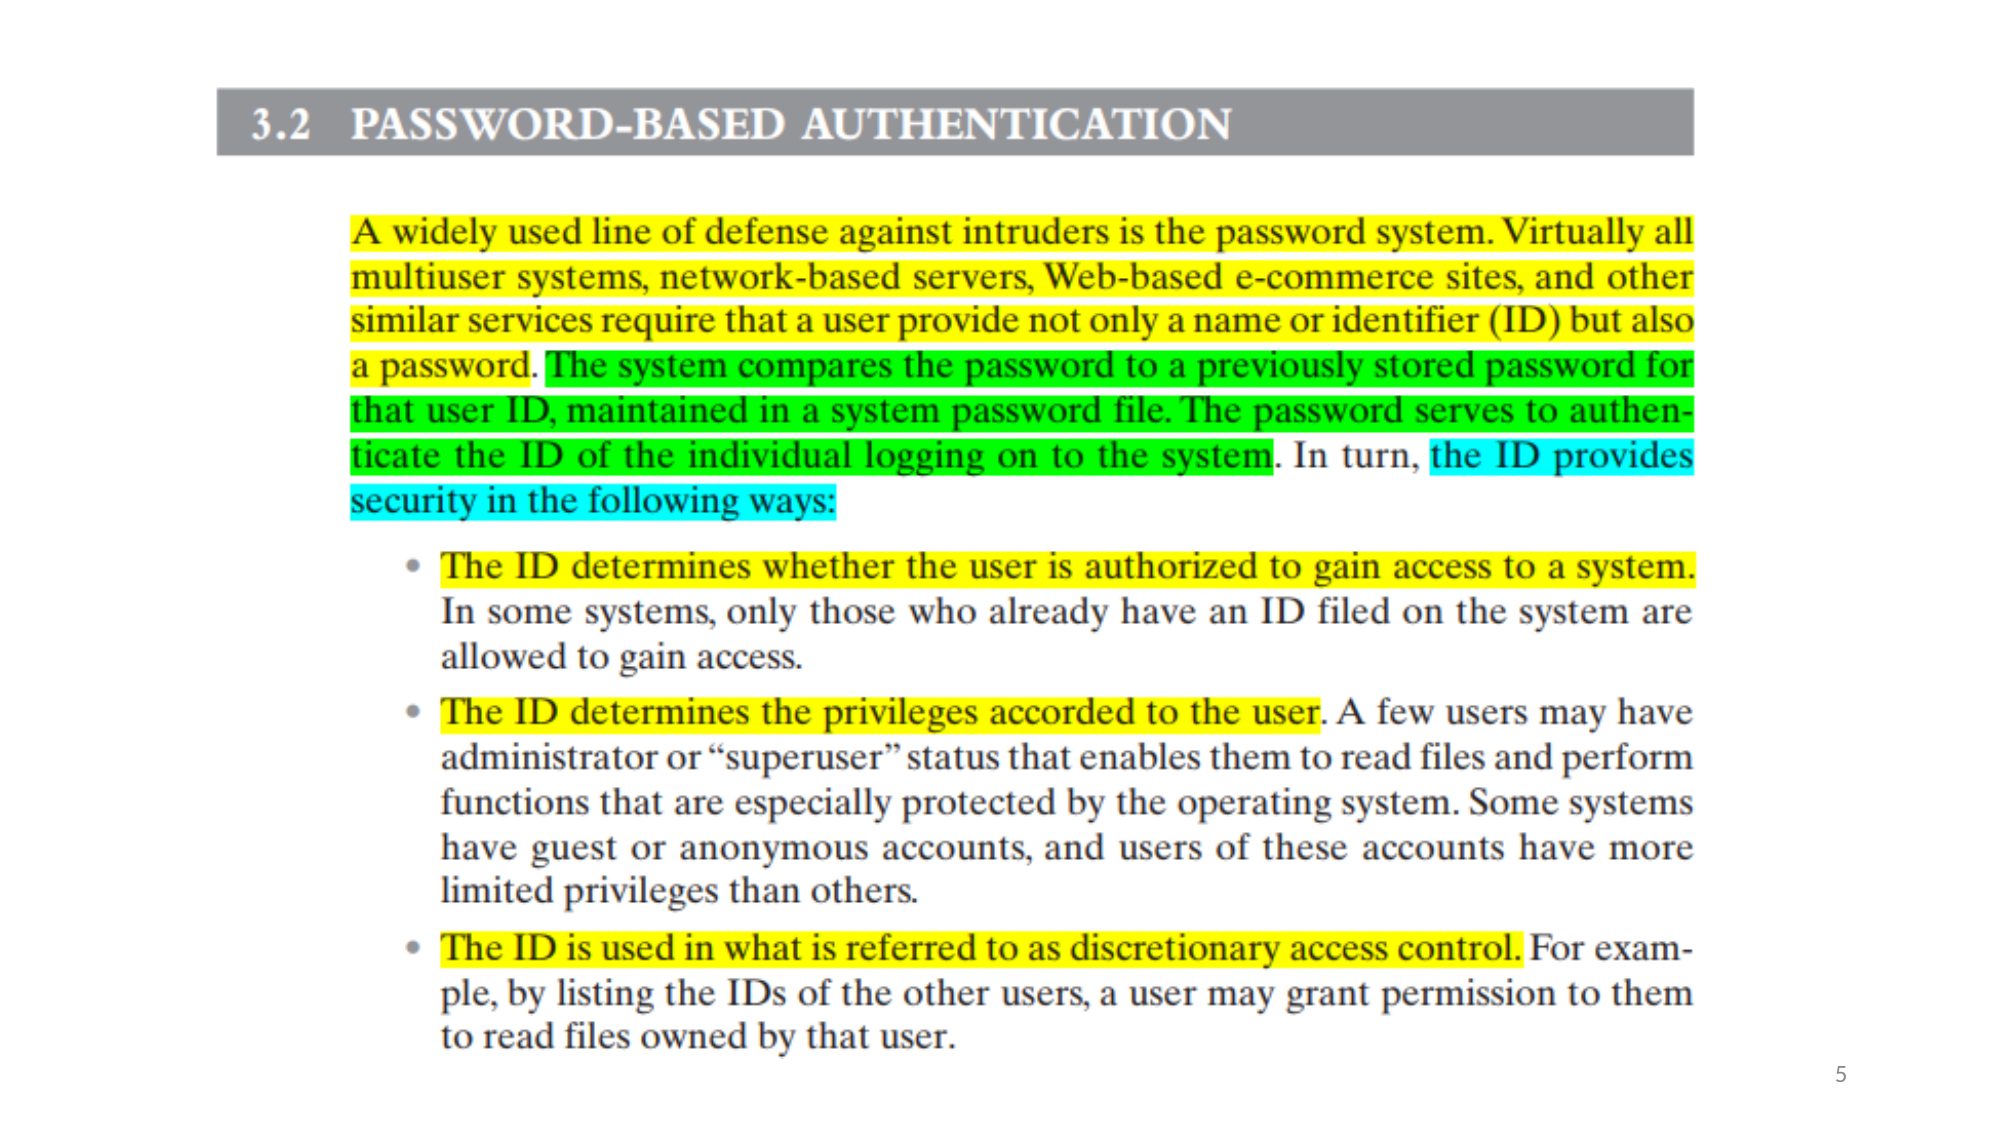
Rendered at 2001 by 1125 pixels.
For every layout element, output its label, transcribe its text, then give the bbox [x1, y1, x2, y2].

picture [205, 80, 1705, 1059]
slide_number 5 [1412, 1042, 1863, 1103]
